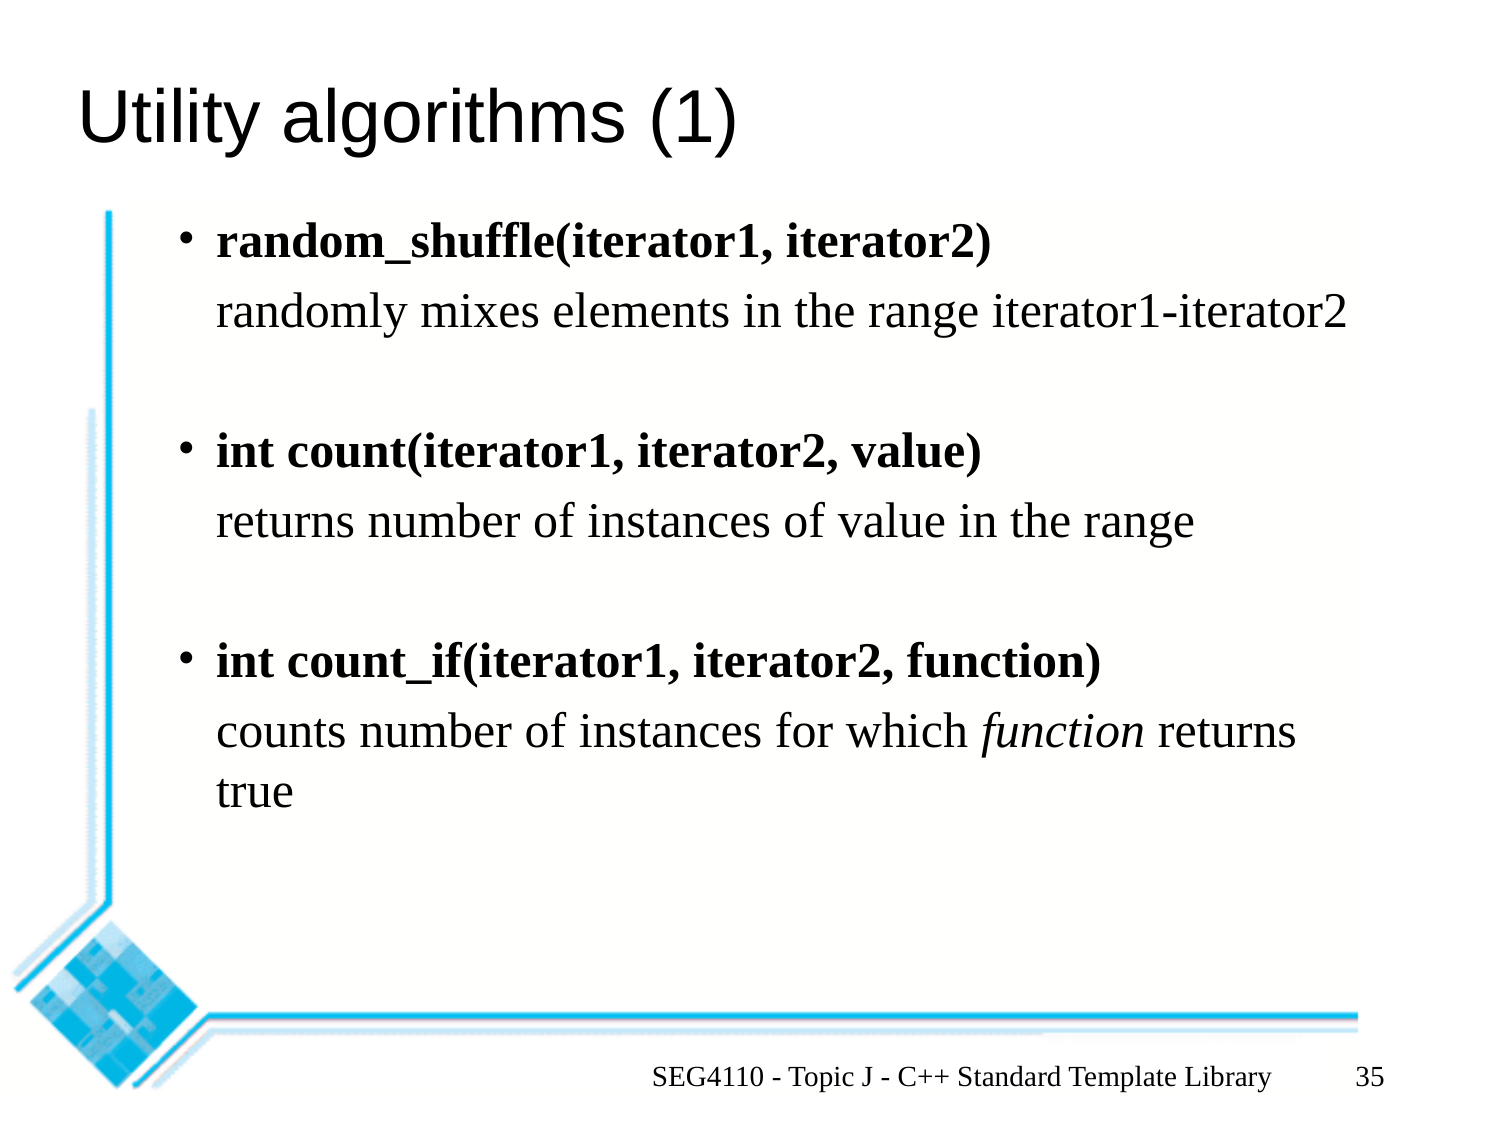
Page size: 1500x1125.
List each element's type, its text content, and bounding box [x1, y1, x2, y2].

picture [0, 199, 1361, 1096]
list random_shuffle(iterator1, iterator2) randomly mixes elements in the range iterator1-iterator2 int count(iterator1, iterator2, value) returns number of instances of value in the range int count_if(iterator1, iterator2, function) counts number of instances for which function returns true [162, 200, 1400, 988]
title Utility algorithms (1) [62, 37, 1413, 188]
text_box SEG4110 - Topic J - C++ Standard Template Library [624, 1049, 1300, 1125]
text_box ‹#› [1324, 1049, 1400, 1125]
